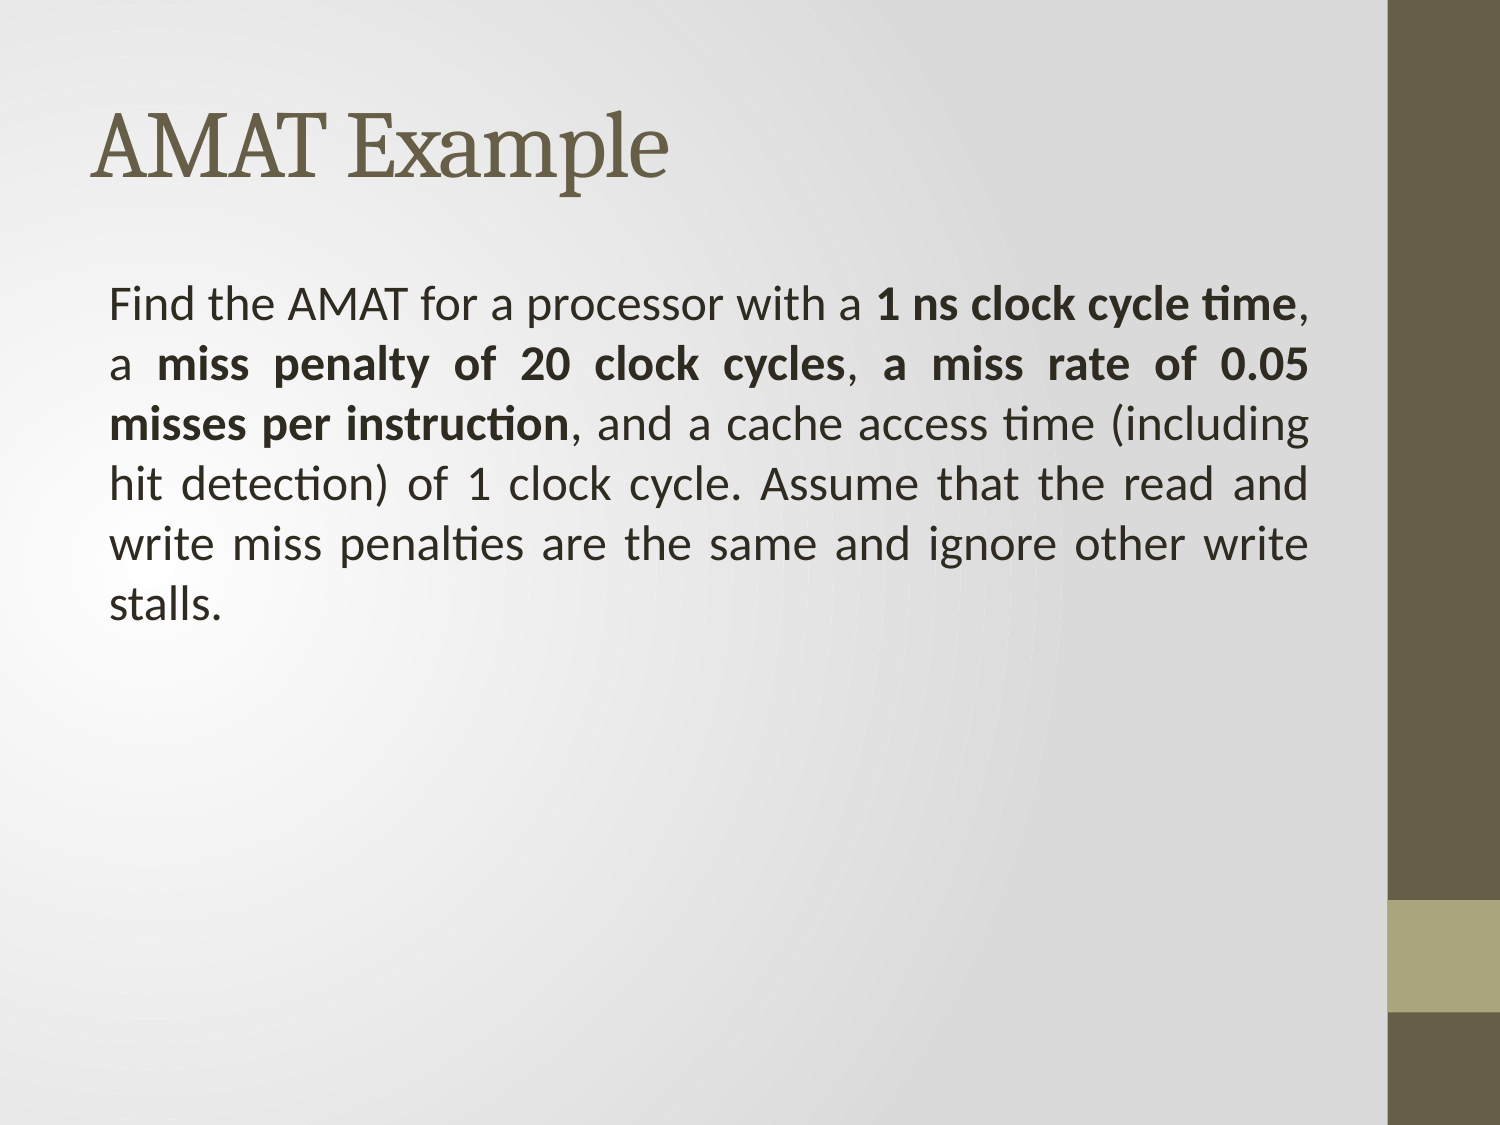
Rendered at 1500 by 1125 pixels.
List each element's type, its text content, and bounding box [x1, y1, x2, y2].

list Find the AMAT for a processor with a 1 ns clock cycle time, a miss penalty of 20 clock cycles, a miss rate of 0.05 misses per instruction, and a cache access time (including hit detection) of 1 clock cycle. Assume that the read and write miss penalties are the same and ignore other write stalls. [75, 262, 1325, 1050]
title AMAT Example [75, 45, 1325, 233]
